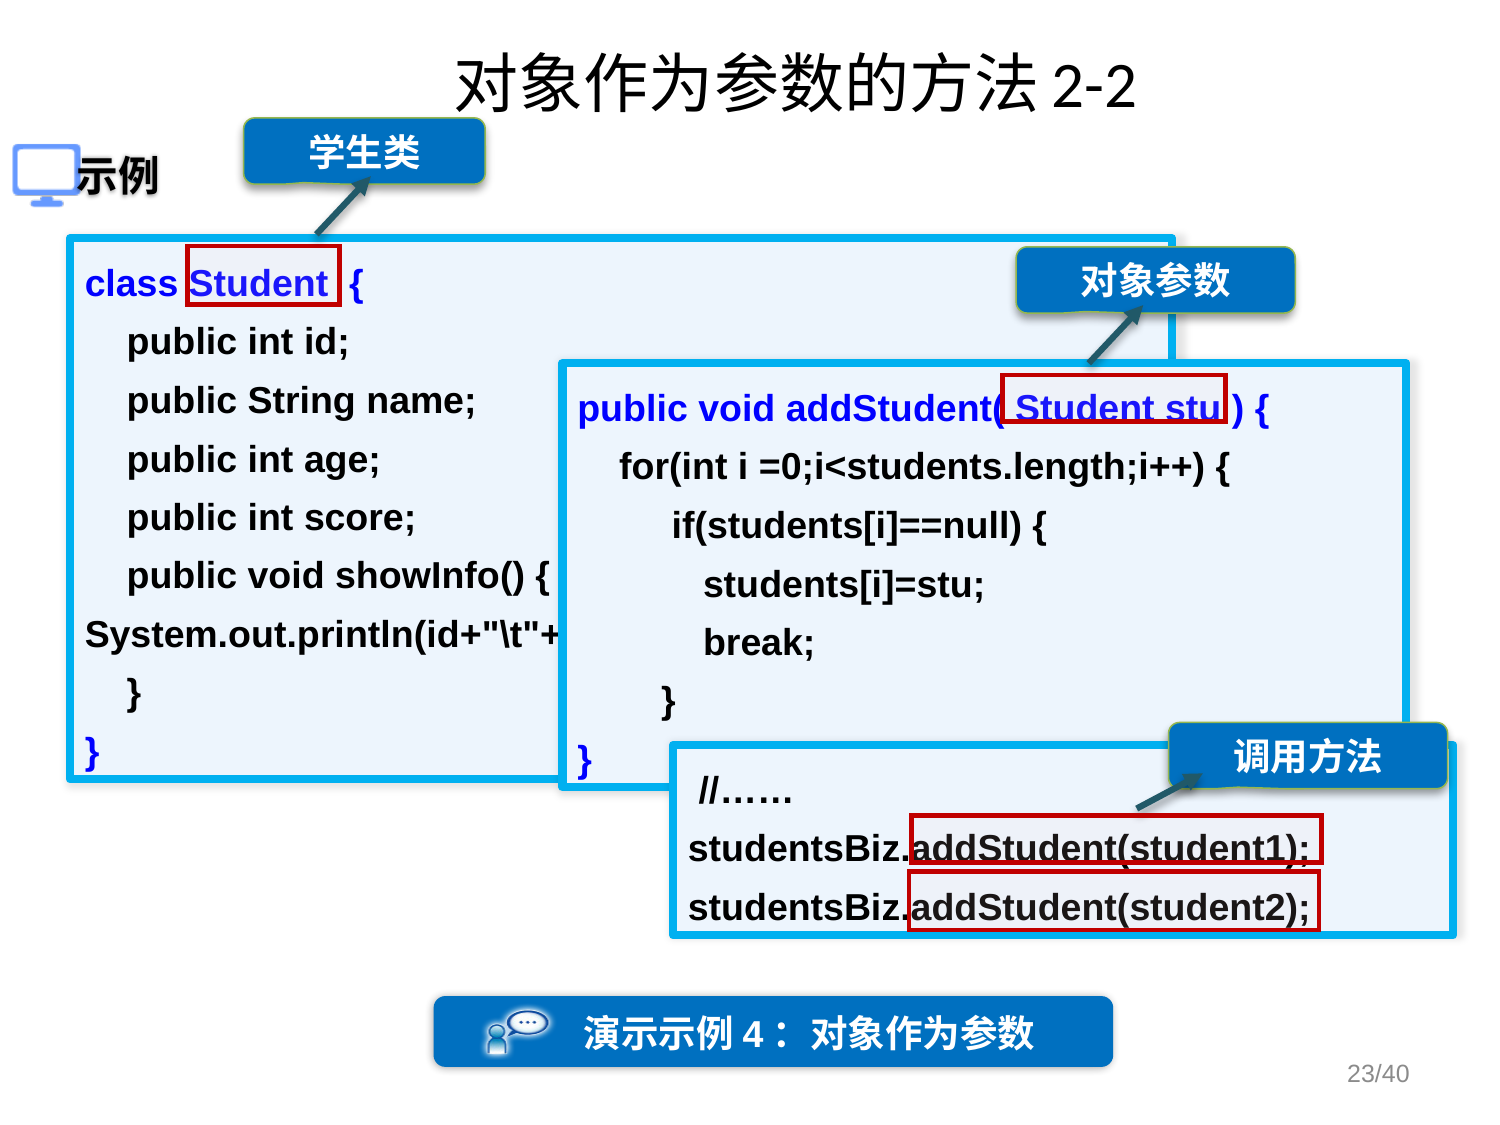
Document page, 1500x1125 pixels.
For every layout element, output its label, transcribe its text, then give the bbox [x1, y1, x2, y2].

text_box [1136, 773, 1204, 809]
title 对象作为参数的方法2-2 [120, 35, 1471, 129]
text_box [908, 871, 1320, 931]
text_box [1002, 374, 1226, 422]
text_box [911, 815, 1322, 863]
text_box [1086, 306, 1146, 362]
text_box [433, 995, 1114, 1068]
text_box 对象参数 [1016, 246, 1296, 314]
text_box 调用方法 [1168, 722, 1448, 789]
text_box //…… studentsBiz.addStudent(student1); studentsBiz.addStudent(student2); [673, 745, 1454, 936]
text_box [187, 246, 340, 305]
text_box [11, 140, 176, 209]
slide_number 23/40 [1074, 1042, 1425, 1103]
text_box 学生类 [243, 129, 486, 185]
text_box class Student { public int id; public String name; public int age; public int score; public void showInfo() { System.out.println(id+"\t"+name+"\t"+age+"\t"+score); } } [69, 238, 1172, 780]
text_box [314, 177, 373, 233]
text_box public void addStudent( Student stu ) { for(int i =0;i<students.length;i++) { if(students[i]==null) { students[i]=stu; break; } } [562, 363, 1407, 788]
